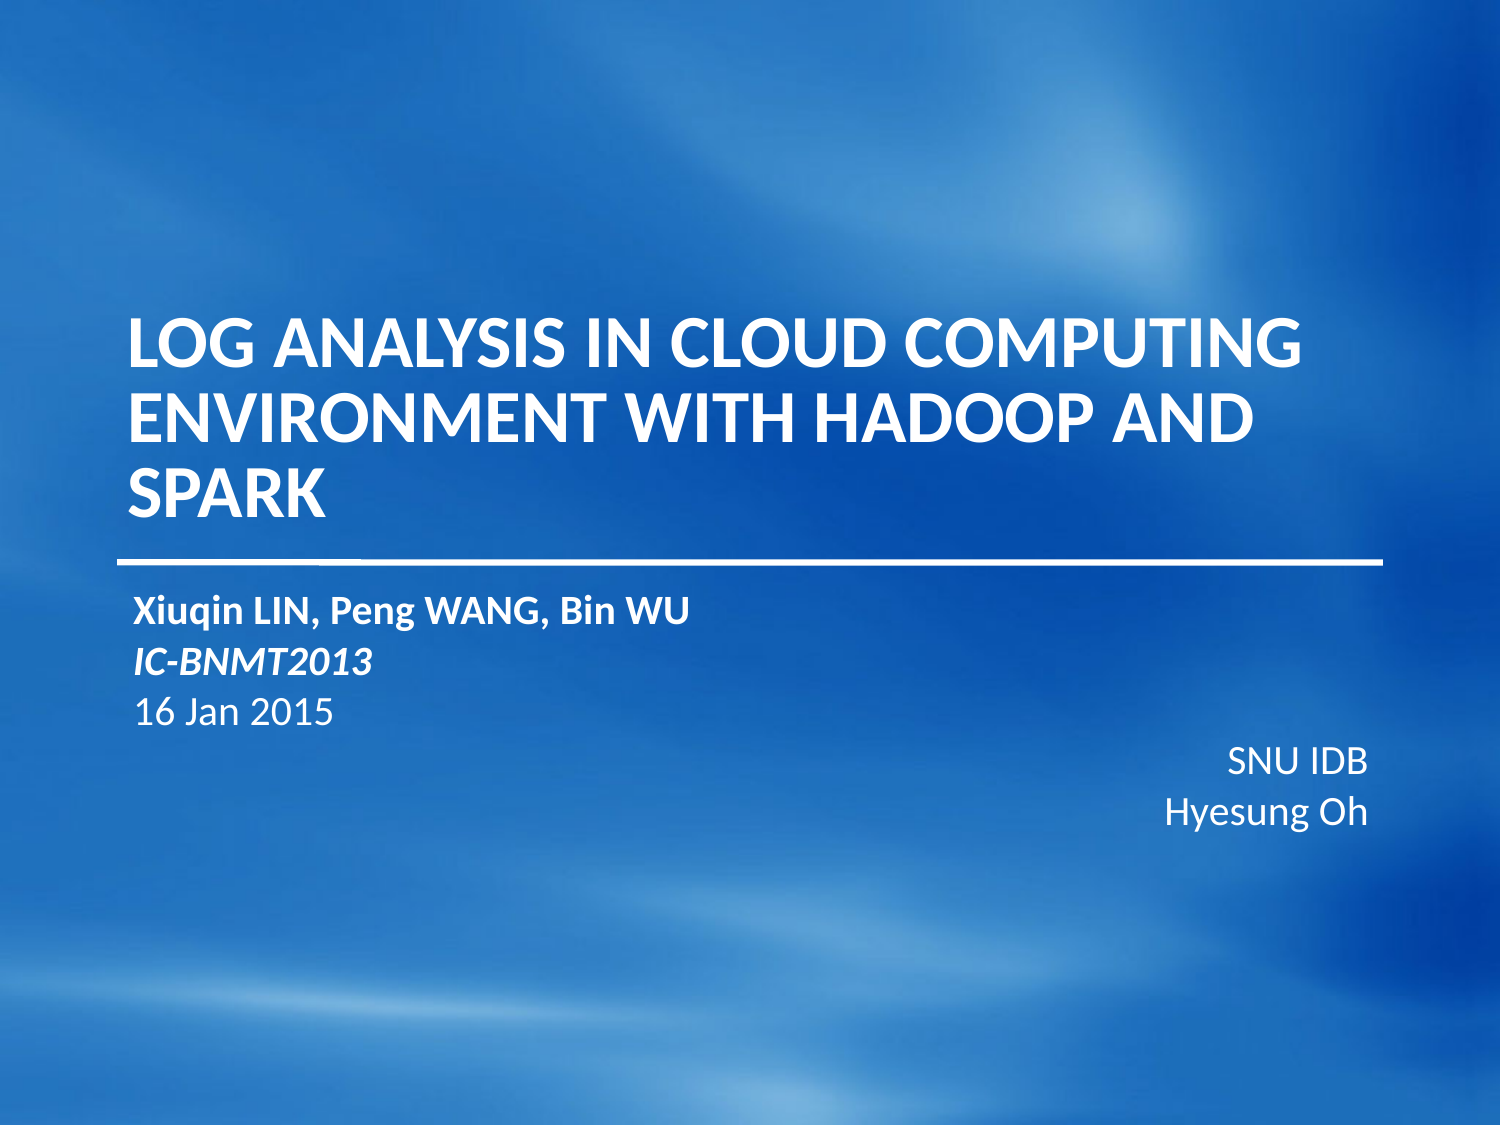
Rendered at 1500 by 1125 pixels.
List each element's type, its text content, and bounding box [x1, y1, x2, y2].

title LOG ANALYSIS IN CLOUD COMPUTING ENVIRONMENT WITH HADOOP AND SPARK [112, 302, 1388, 544]
picture [0, 0, 1500, 1125]
subtitle Xiuqin LIN, Peng WANG, Bin WU IC-BNMT2013 16 Jan 2015 SNU IDB Hyesung Oh [118, 586, 1384, 874]
